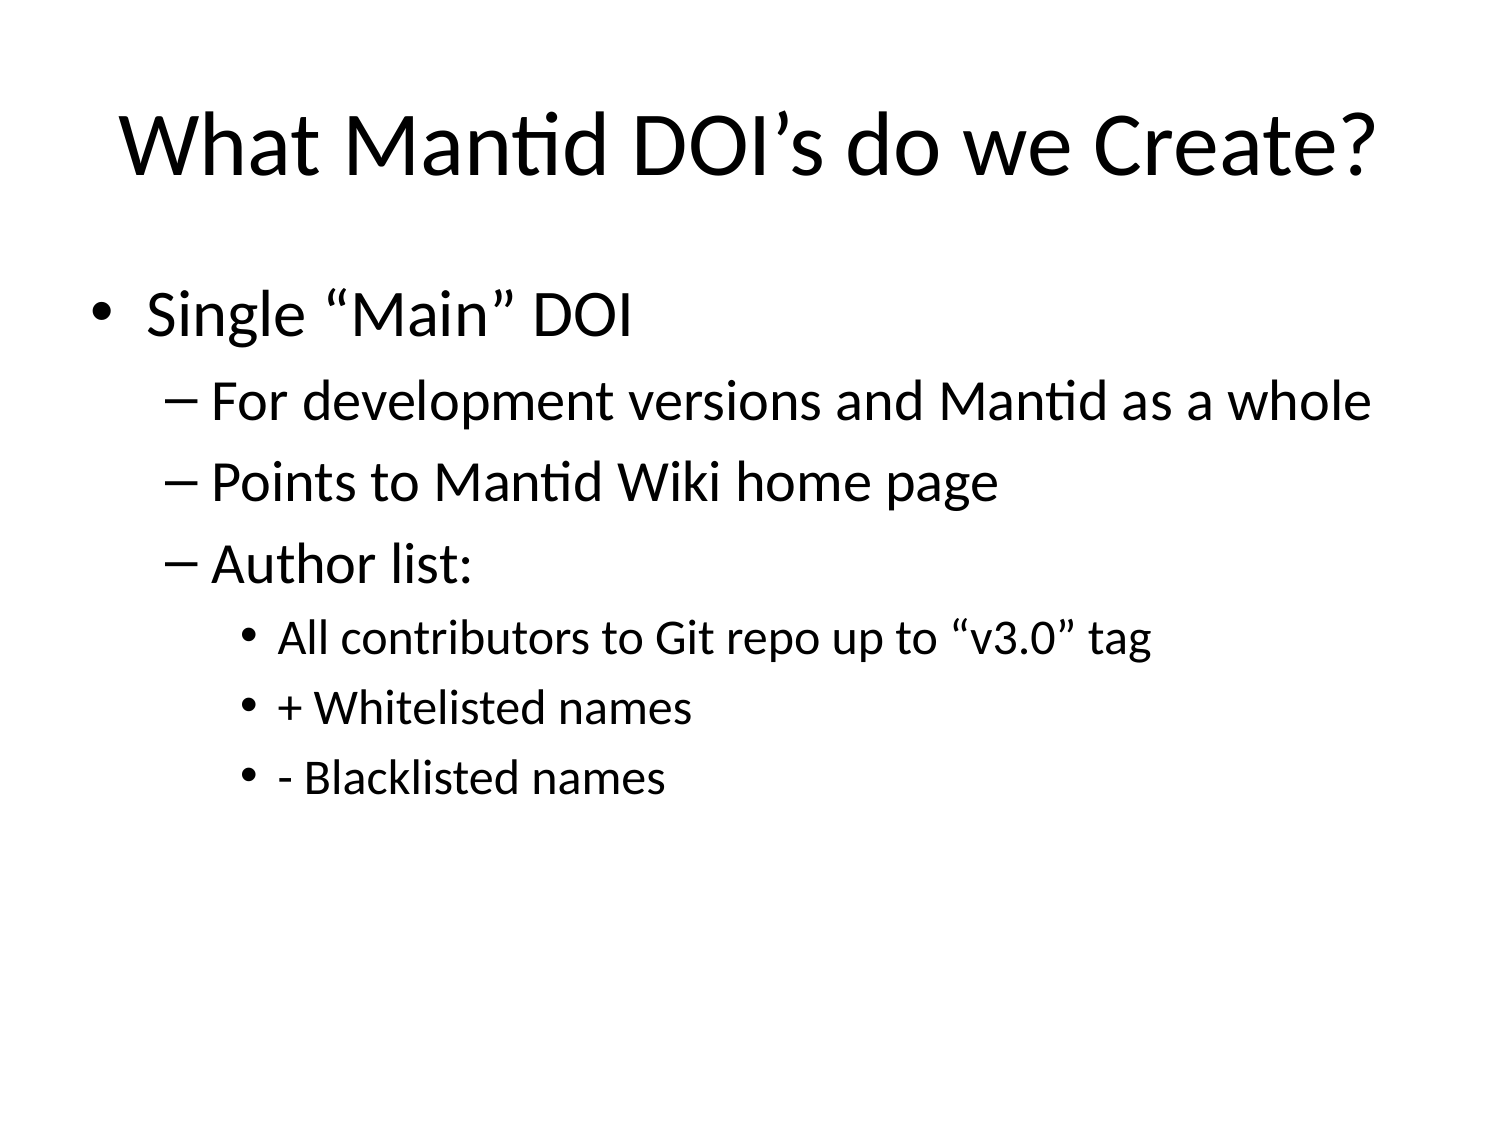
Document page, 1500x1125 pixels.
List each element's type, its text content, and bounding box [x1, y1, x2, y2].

list Single “Main” DOI For development versions and Mantid as a whole Points to Mantid Wiki home page Author list: All contributors to Git repo up to “v3.0” tag + Whitelisted names - Blacklisted names [75, 262, 1425, 1005]
title What Mantid DOI’s do we Create? [75, 45, 1425, 233]
